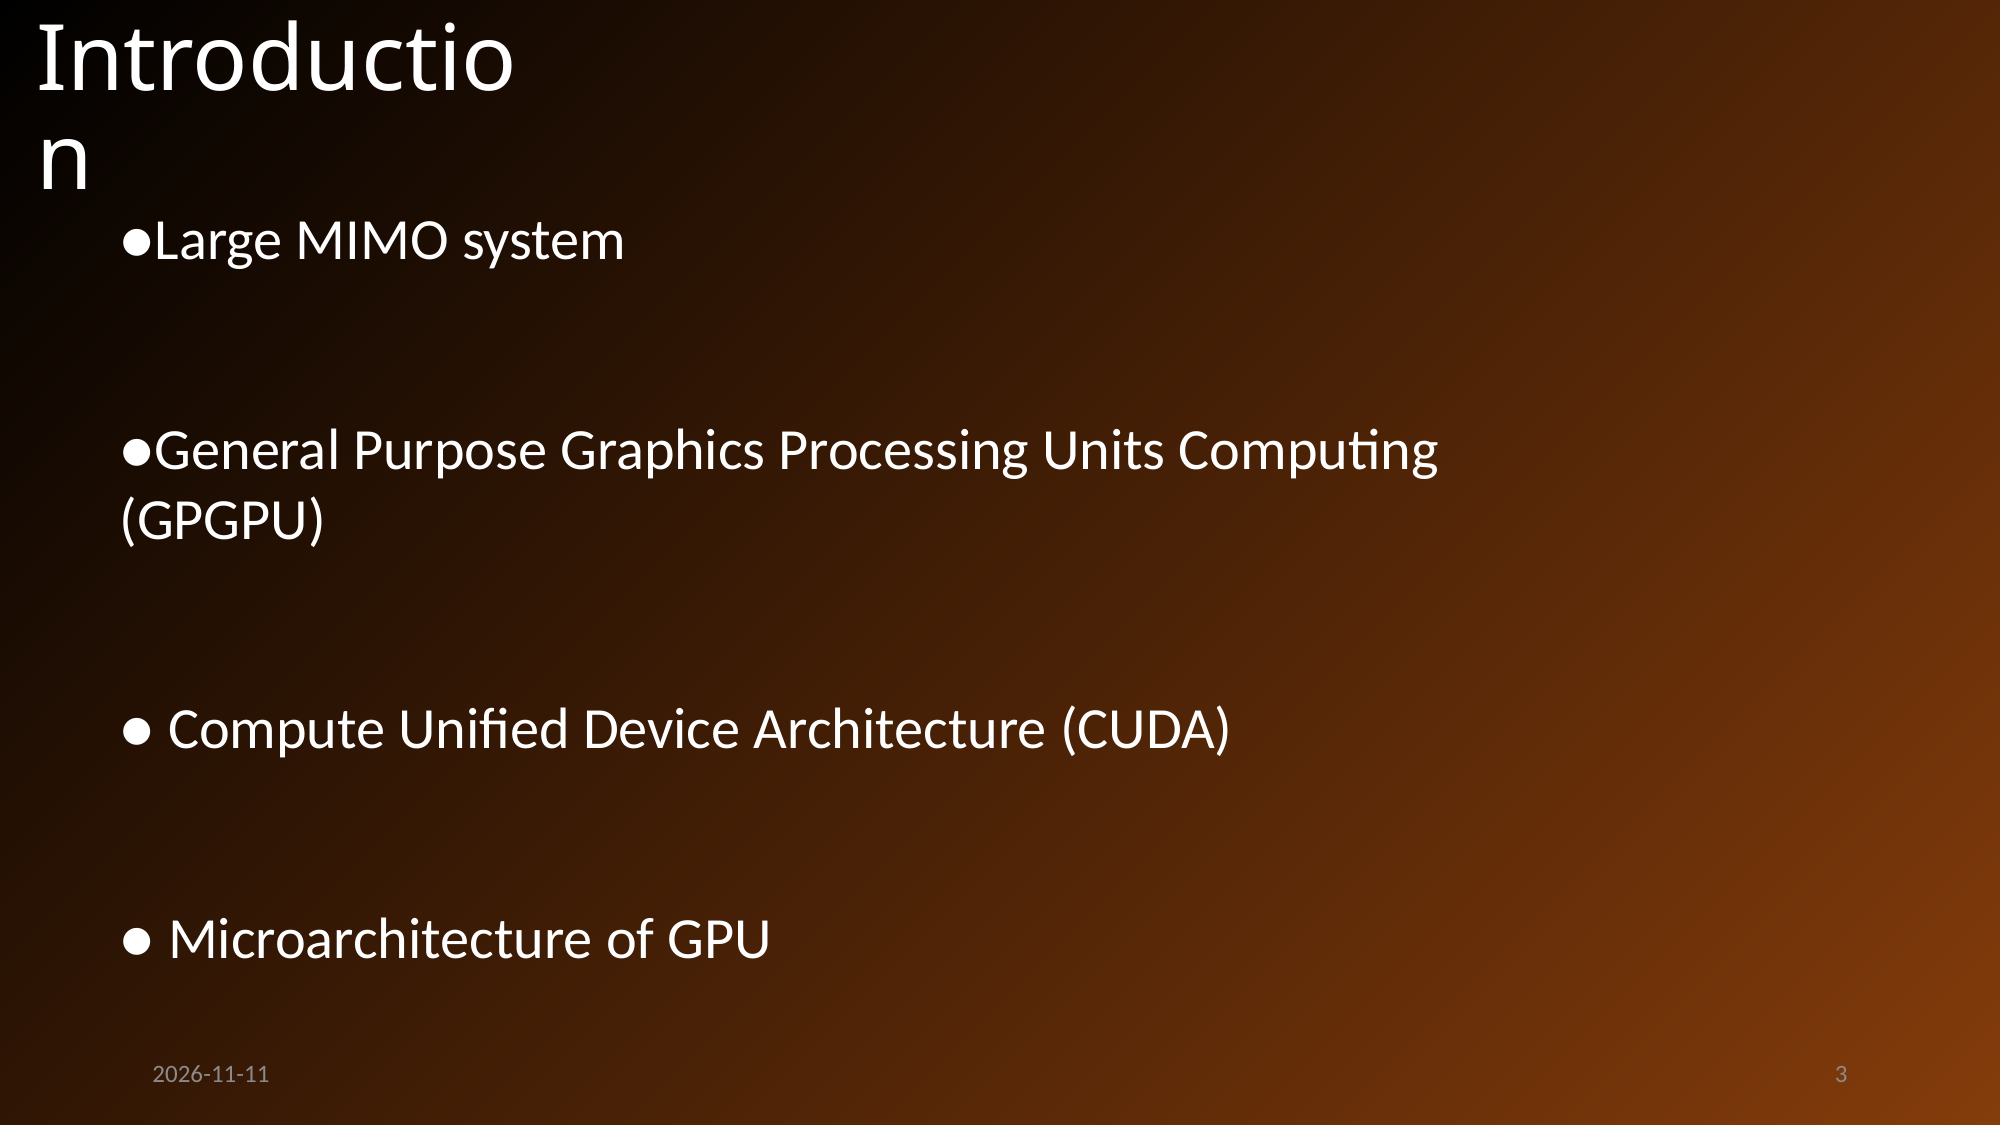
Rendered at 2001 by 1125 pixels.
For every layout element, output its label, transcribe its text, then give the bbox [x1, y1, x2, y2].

slide_number 3 [1412, 1042, 1863, 1103]
text_box ●Large MIMO system ●General Purpose Graphics Processing Units Computing (GPGPU) ● Compute Unified Device Architecture (CUDA) ● Microarchitecture of GPU [104, 193, 1658, 1038]
title Introduction [21, 27, 547, 194]
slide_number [137, 1042, 588, 1103]
